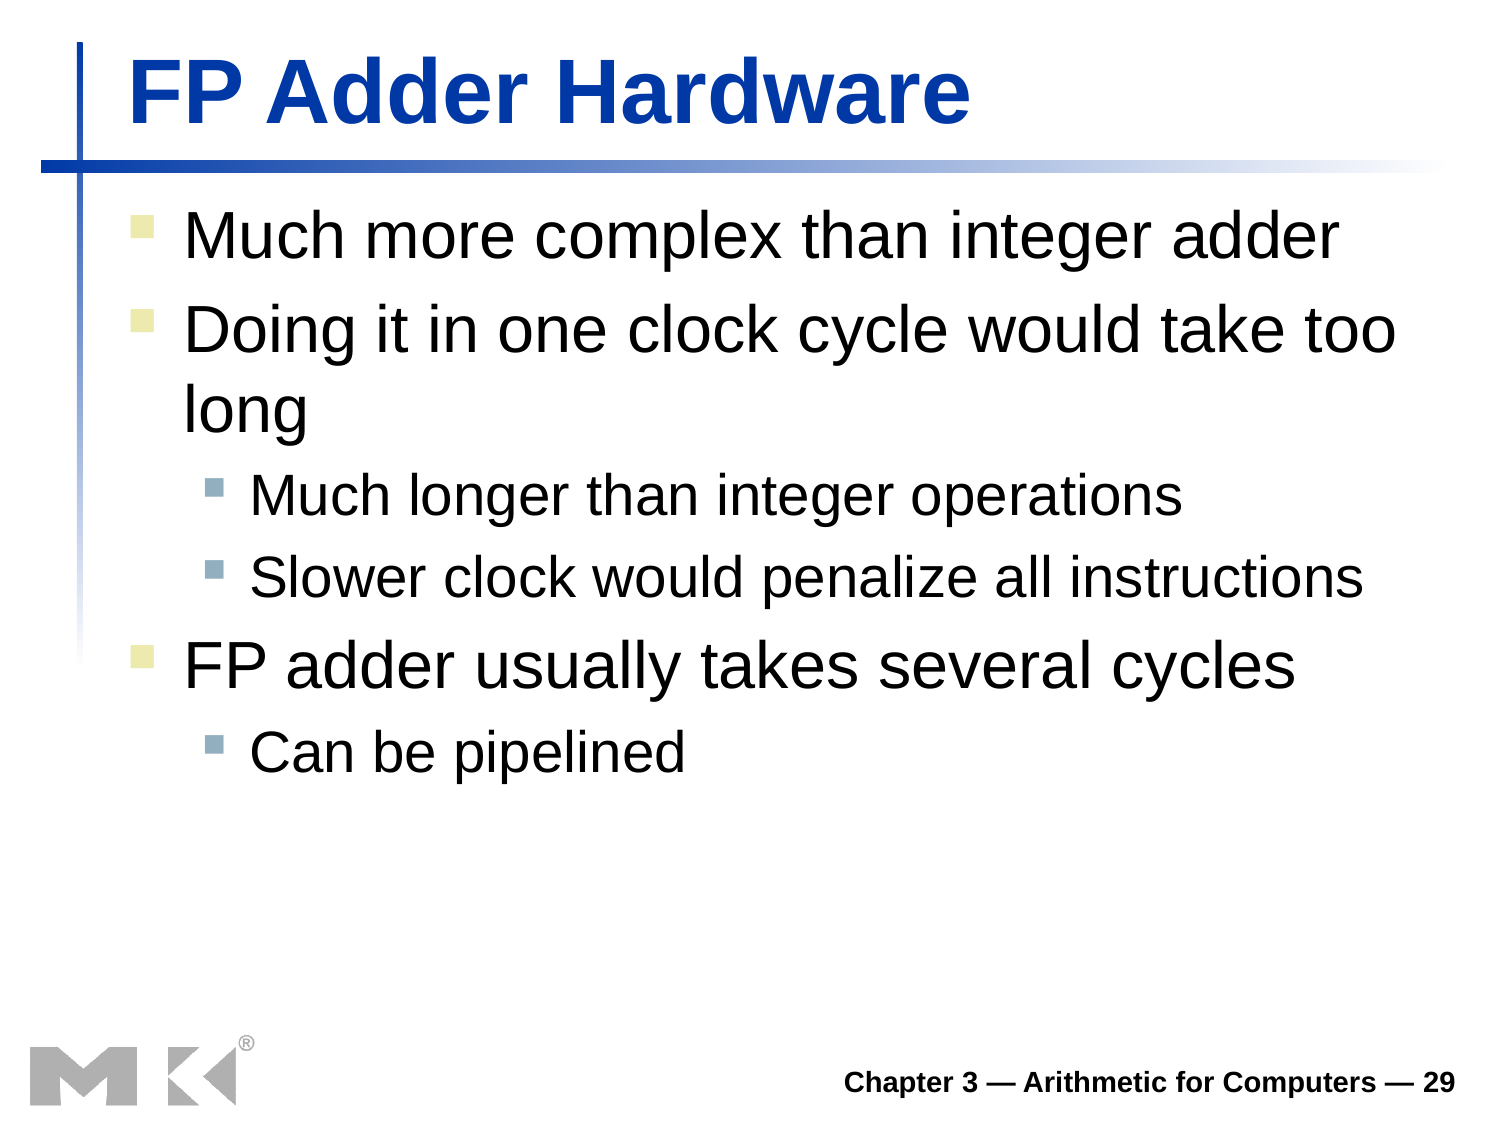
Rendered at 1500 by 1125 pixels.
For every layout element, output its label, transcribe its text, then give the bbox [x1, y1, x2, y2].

picture [29, 1034, 255, 1106]
title FP Adder Hardware [112, 23, 1468, 149]
footer Chapter 3 — Arithmetic for Computers — 29 [277, 1046, 1471, 1106]
list Much more complex than integer adder Doing it in one clock cycle would take too long Much longer than integer operations Slower clock would penalize all instructions FP adder usually takes several cycles Can be pipelined [112, 184, 1469, 1024]
